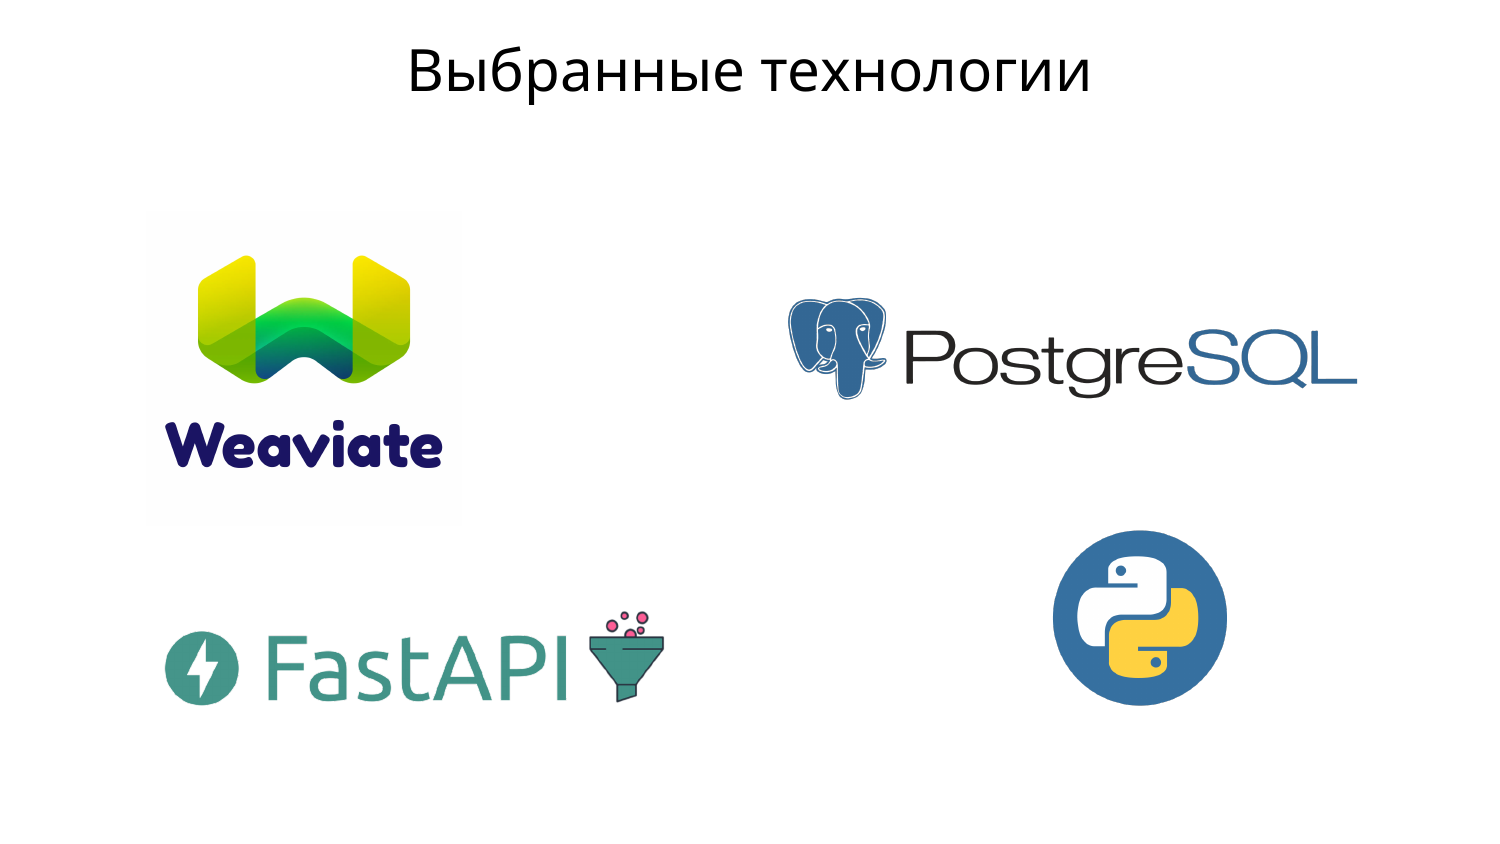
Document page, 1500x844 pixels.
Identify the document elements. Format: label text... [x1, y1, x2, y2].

picture [763, 195, 1383, 487]
text_box Выбранные технологии [0, 18, 1500, 96]
picture [954, 525, 1319, 708]
picture [146, 211, 462, 526]
picture [159, 610, 669, 721]
